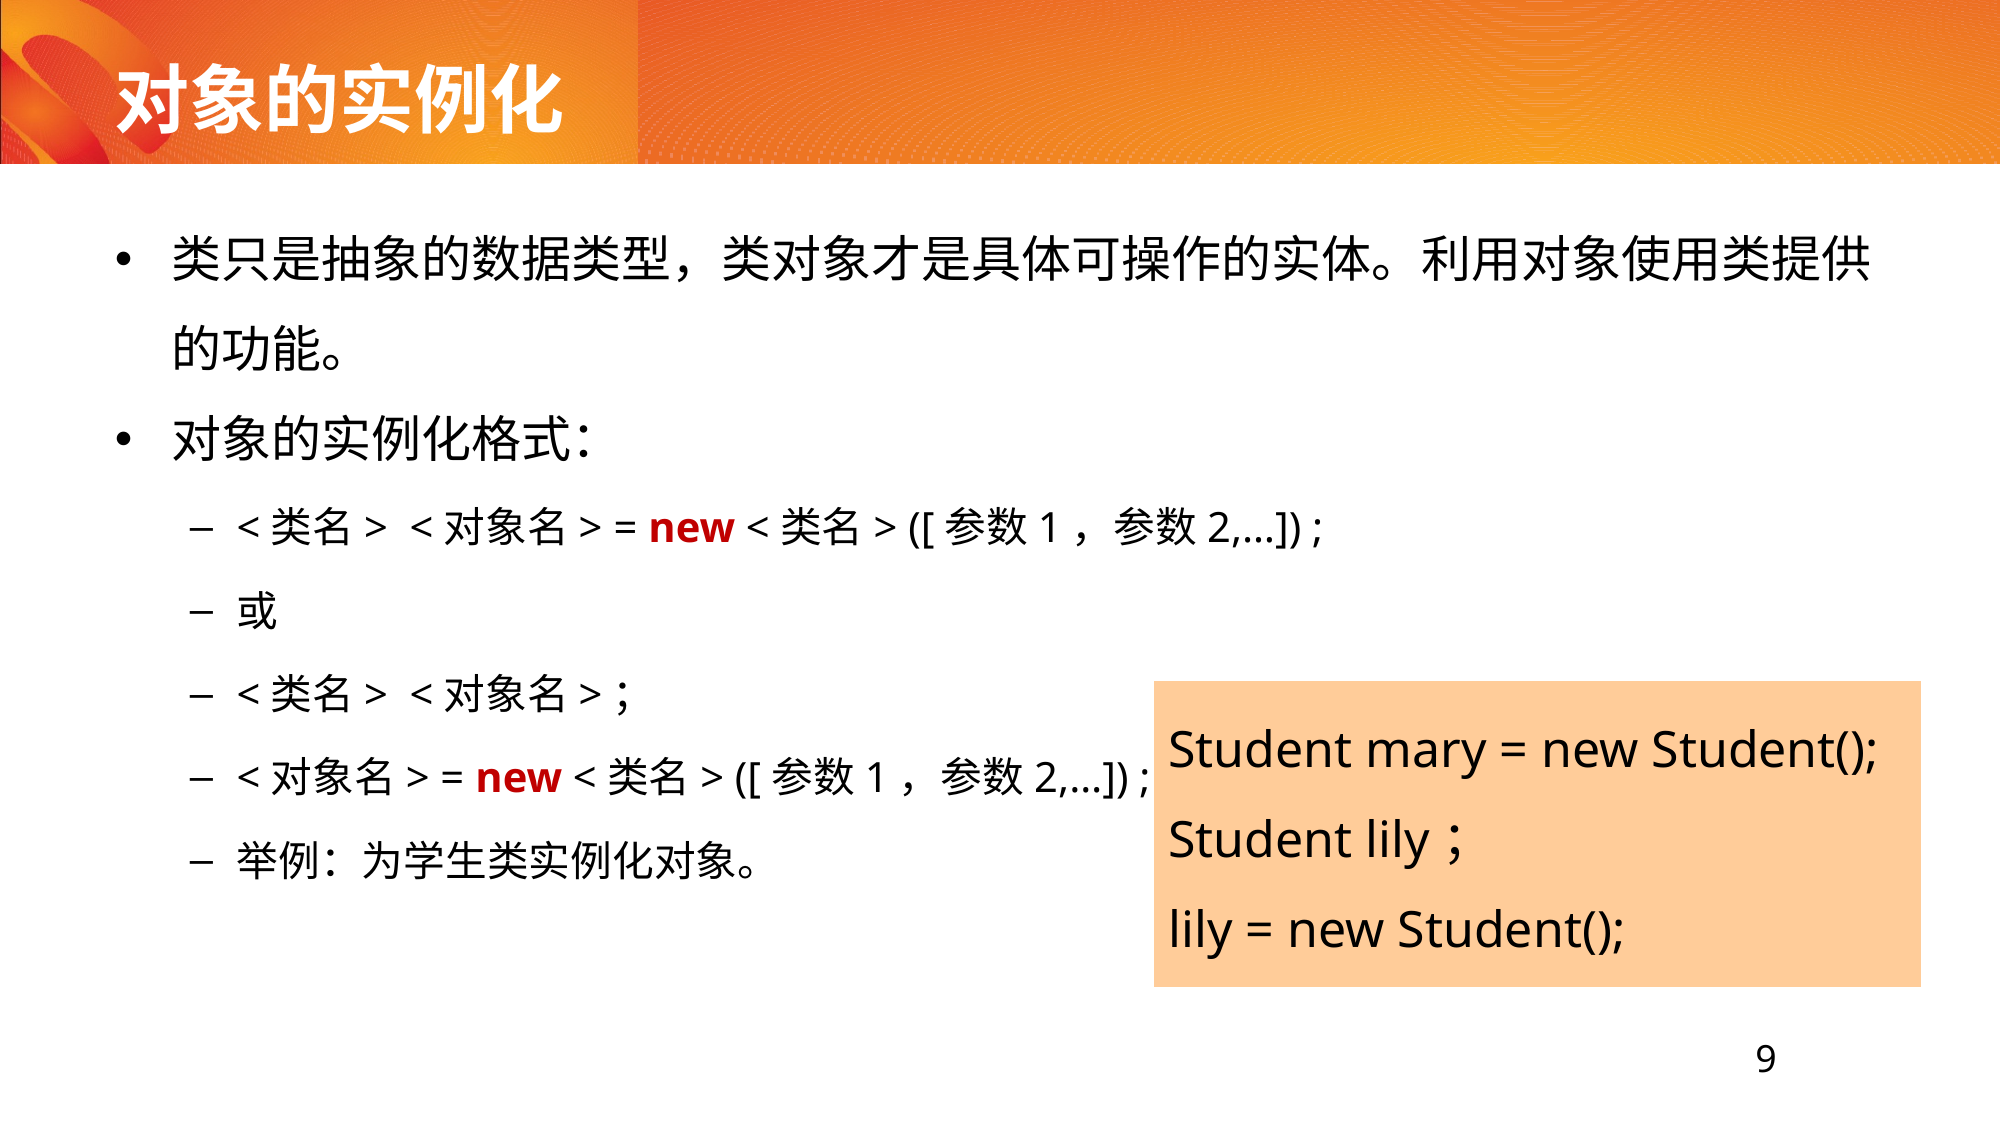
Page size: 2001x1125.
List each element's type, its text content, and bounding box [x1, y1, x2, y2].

picture [0, 0, 2000, 164]
text_box Student mary = new Student(); Student lily； lily = new Student(); [1153, 680, 1922, 988]
title 对象的实例化 [99, 45, 1900, 167]
list 类只是抽象的数据类型，类对象才是具体可操作的实体。利用对象使用类提供的功能。 对象的实例化格式： <类名> <对象名> = new <类名> ([参数1，参数2,…]) ; 或 <类名> <对象名>； <对象名> = new <类名> ([参数1，参数2,…]) ; 举例：为学生类实例化对象。 [99, 190, 1900, 1005]
